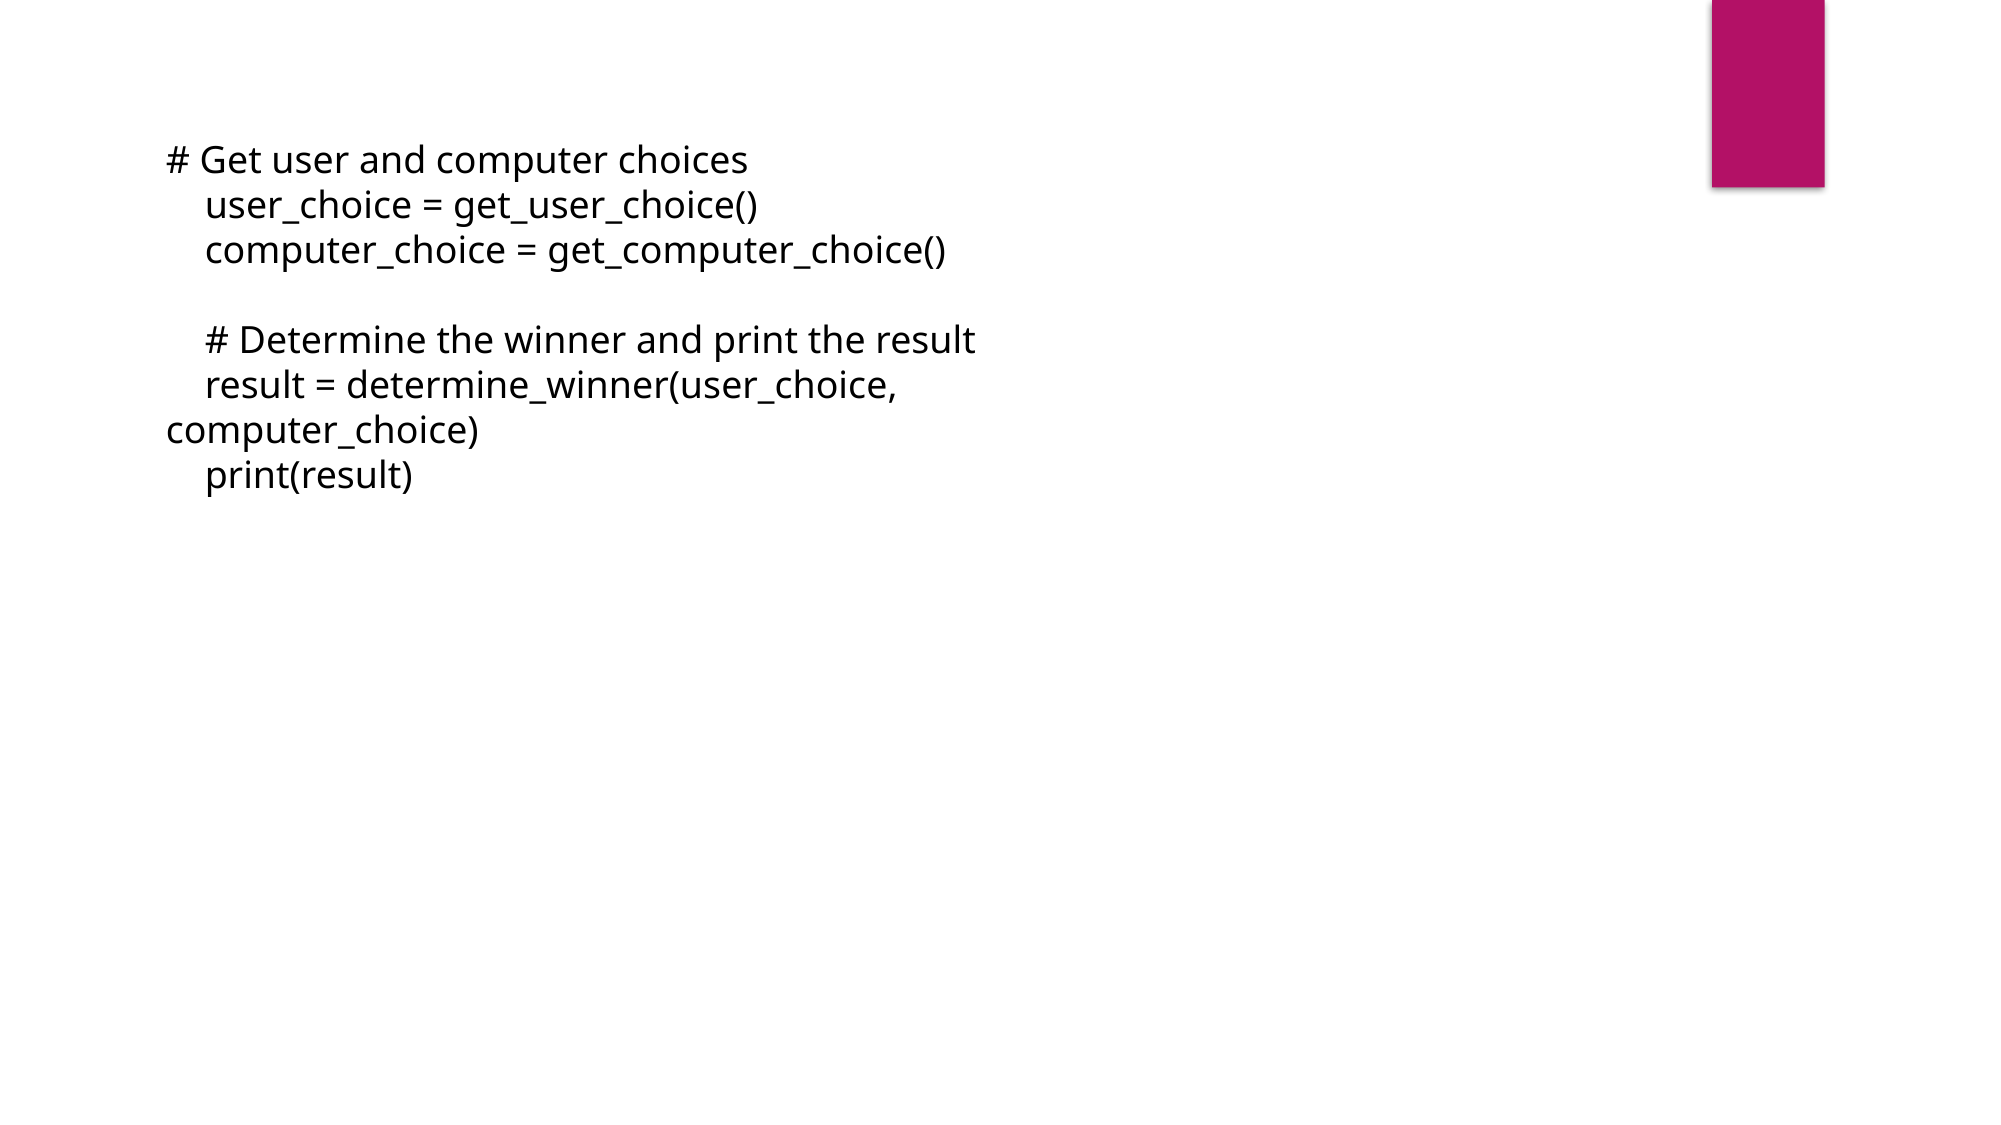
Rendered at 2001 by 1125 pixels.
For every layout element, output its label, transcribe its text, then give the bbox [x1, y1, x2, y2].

text_box # Get user and computer choices user_choice = get_user_choice() computer_choice = get_computer_choice() # Determine the winner and print the result result = determine_winner(user_choice, computer_choice) print(result) [151, 128, 1152, 503]
